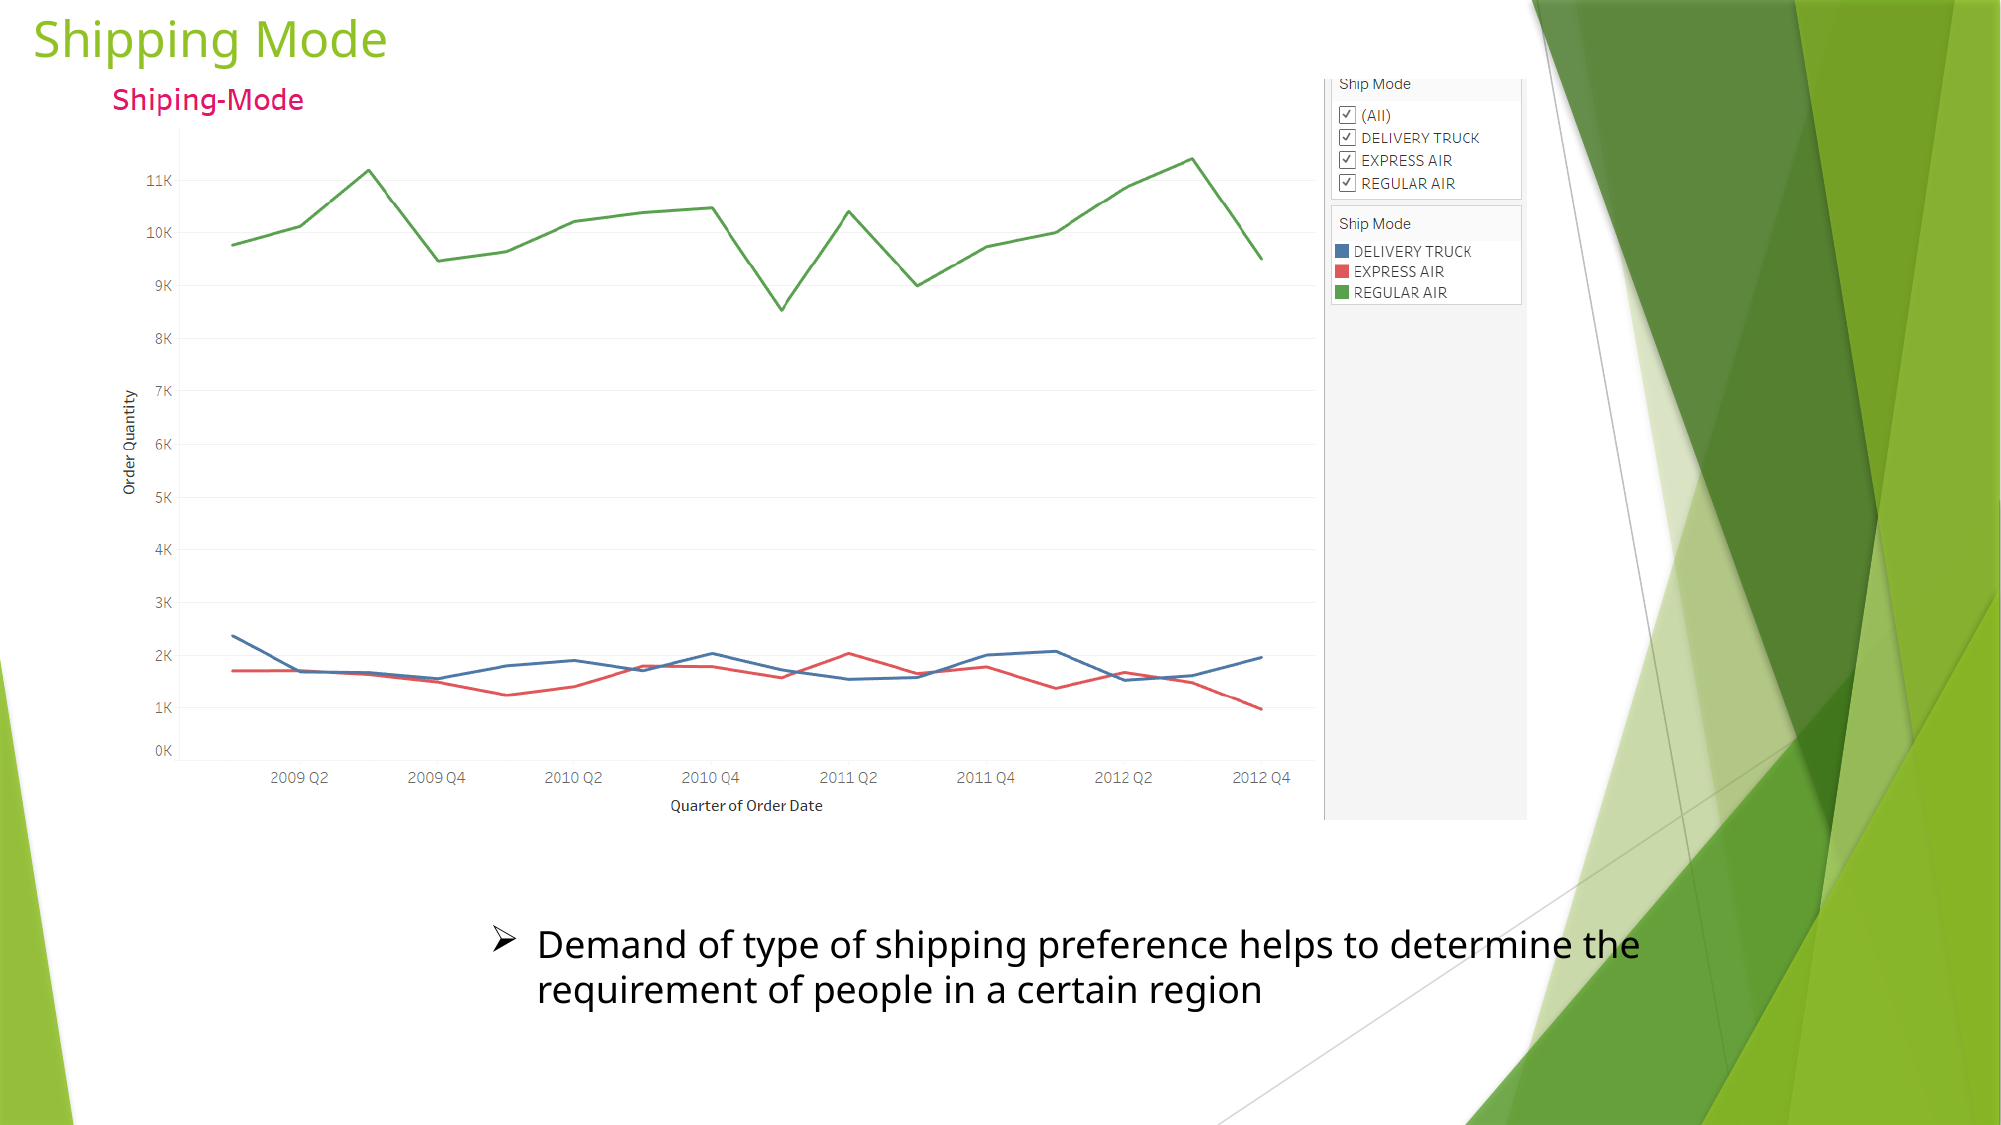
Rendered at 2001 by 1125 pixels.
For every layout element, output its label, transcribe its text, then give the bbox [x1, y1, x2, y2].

text_box Demand of type of shipping preference helps to determine the requirement of people in a certain region [475, 913, 1729, 1019]
picture [100, 79, 1528, 820]
title Shipping Mode [18, 0, 1429, 80]
